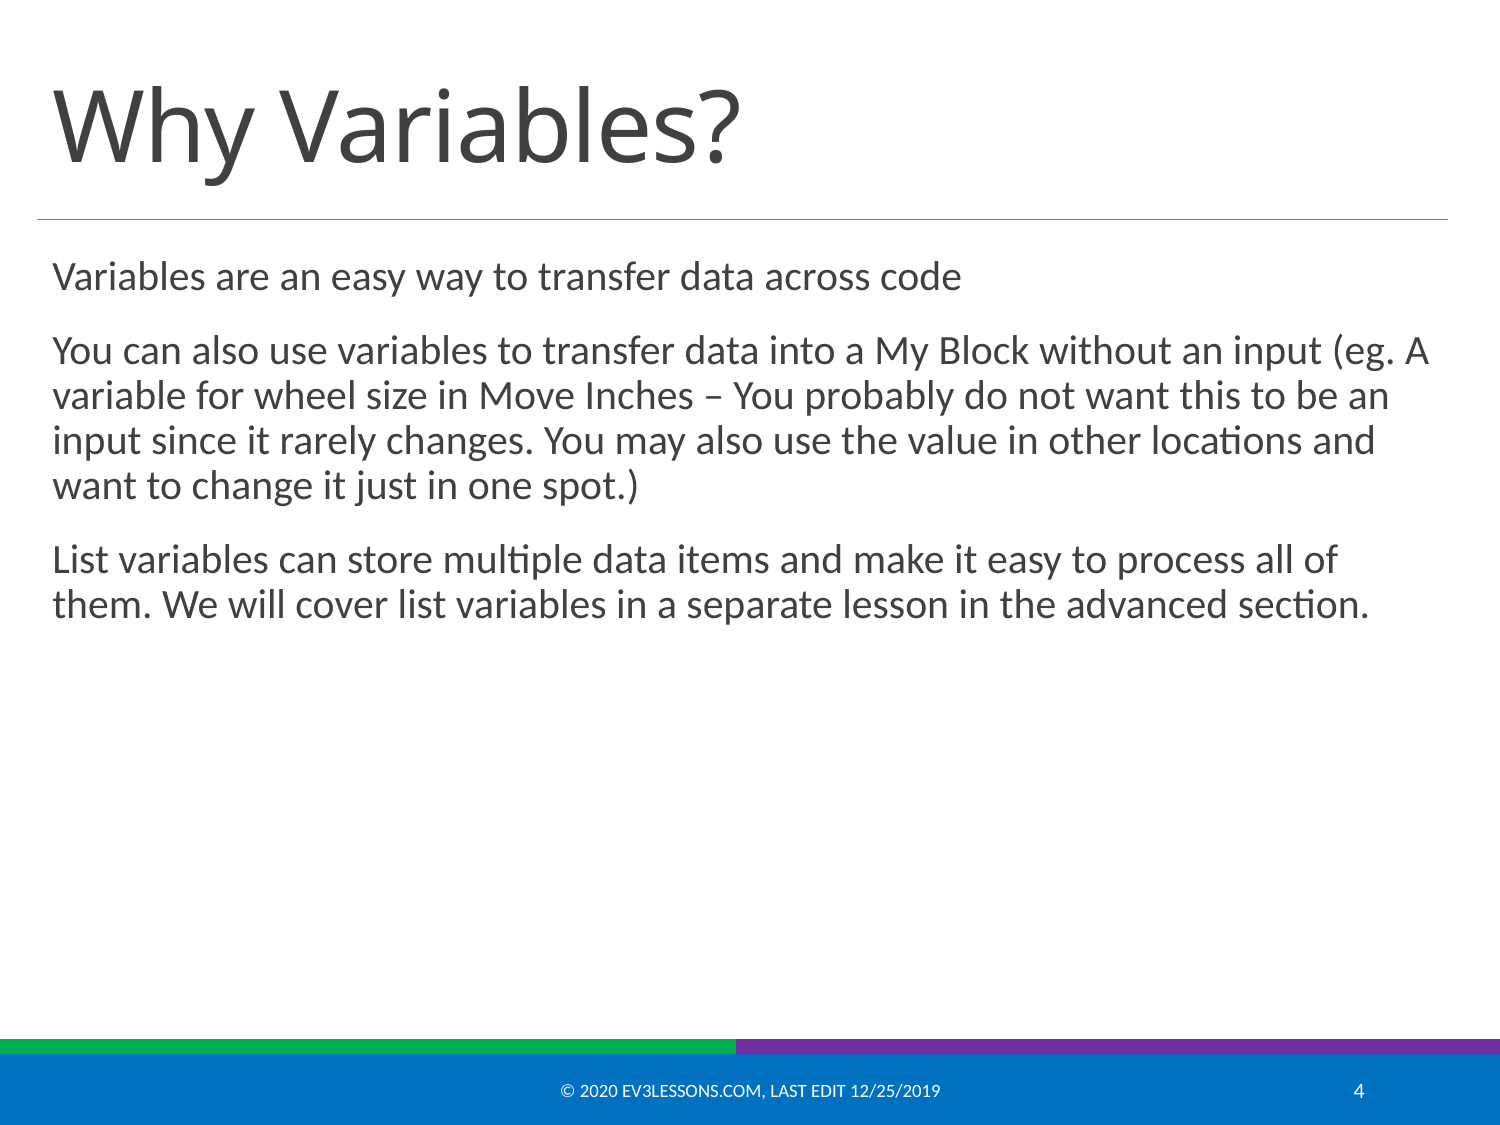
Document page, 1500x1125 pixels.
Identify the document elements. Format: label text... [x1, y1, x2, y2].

list Variables are an easy way to transfer data across code You can also use variables to transfer data into a My Block without an input (eg. A variable for wheel size in Move Inches – You probably do not want this to be an input since it rarely changes. You may also use the value in other locations and want to change it just in one spot.) List variables can store multiple data items and make it easy to process all of them. We will cover list variables in a separate lesson in the advanced section. [37, 246, 1448, 1011]
slide_number 4 [1218, 1059, 1380, 1120]
footer © 2020 EV3Lessons.com, Last edit 12/25/2019 [453, 1059, 1047, 1120]
title Why Variables? [37, 47, 1448, 191]
